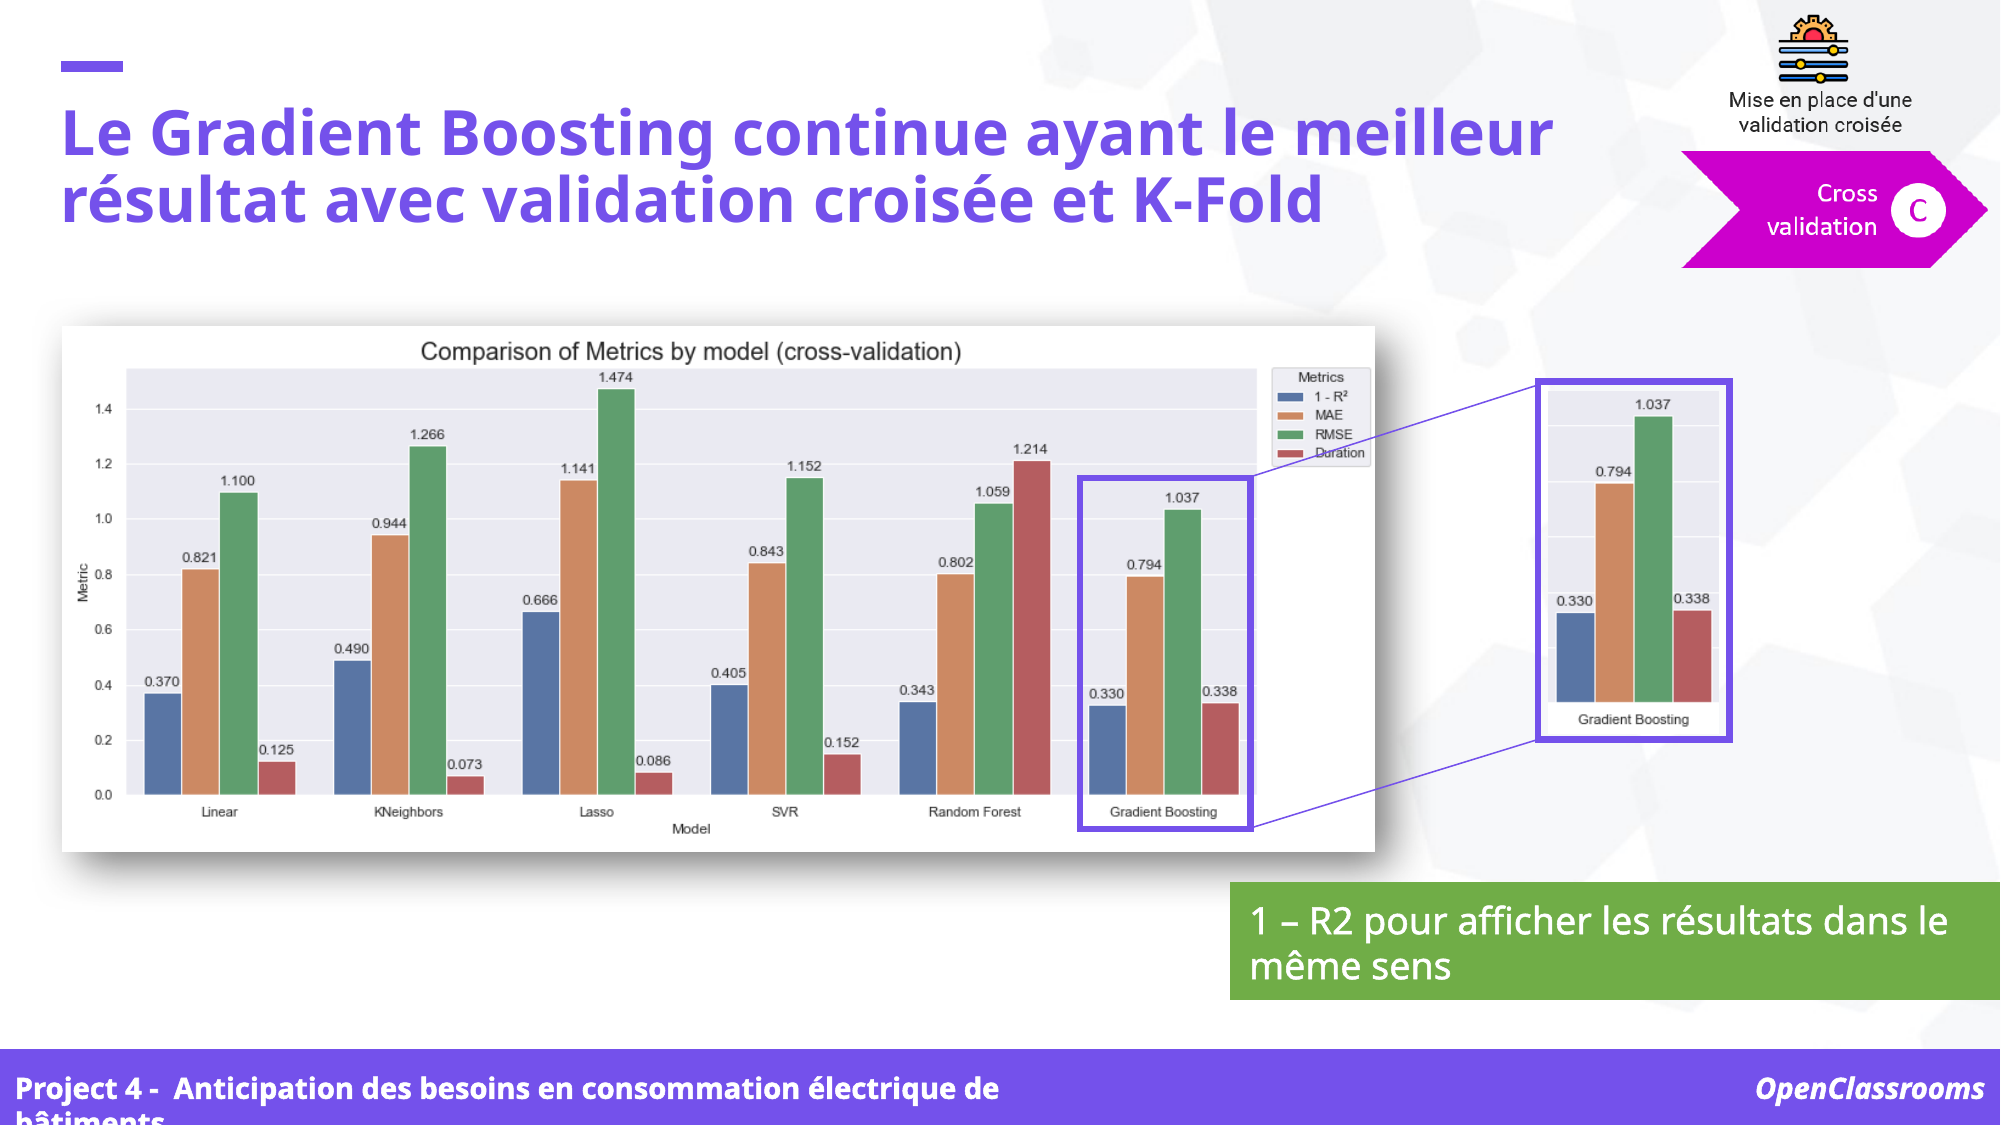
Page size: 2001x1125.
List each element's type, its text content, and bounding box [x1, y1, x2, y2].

text_box OpenClassrooms [1729, 1062, 2000, 1112]
text_box Le Gradient Boosting continue ayant le meilleur résultat avec validation croisée et K-Fold [45, 70, 1681, 267]
text_box Project 4 - Anticipation des besoins en consommation électrique de bâtiments [0, 1062, 1107, 1125]
text_box [1537, 381, 1730, 741]
picture [0, 0, 2001, 1125]
text_box [61, 61, 123, 72]
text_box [1246, 385, 1538, 478]
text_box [1246, 739, 1538, 830]
text_box [0, 1049, 2000, 1125]
text_box 1 – R2 pour afficher les résultats dans le même sens [1234, 889, 2000, 994]
text_box [1230, 882, 2000, 1000]
